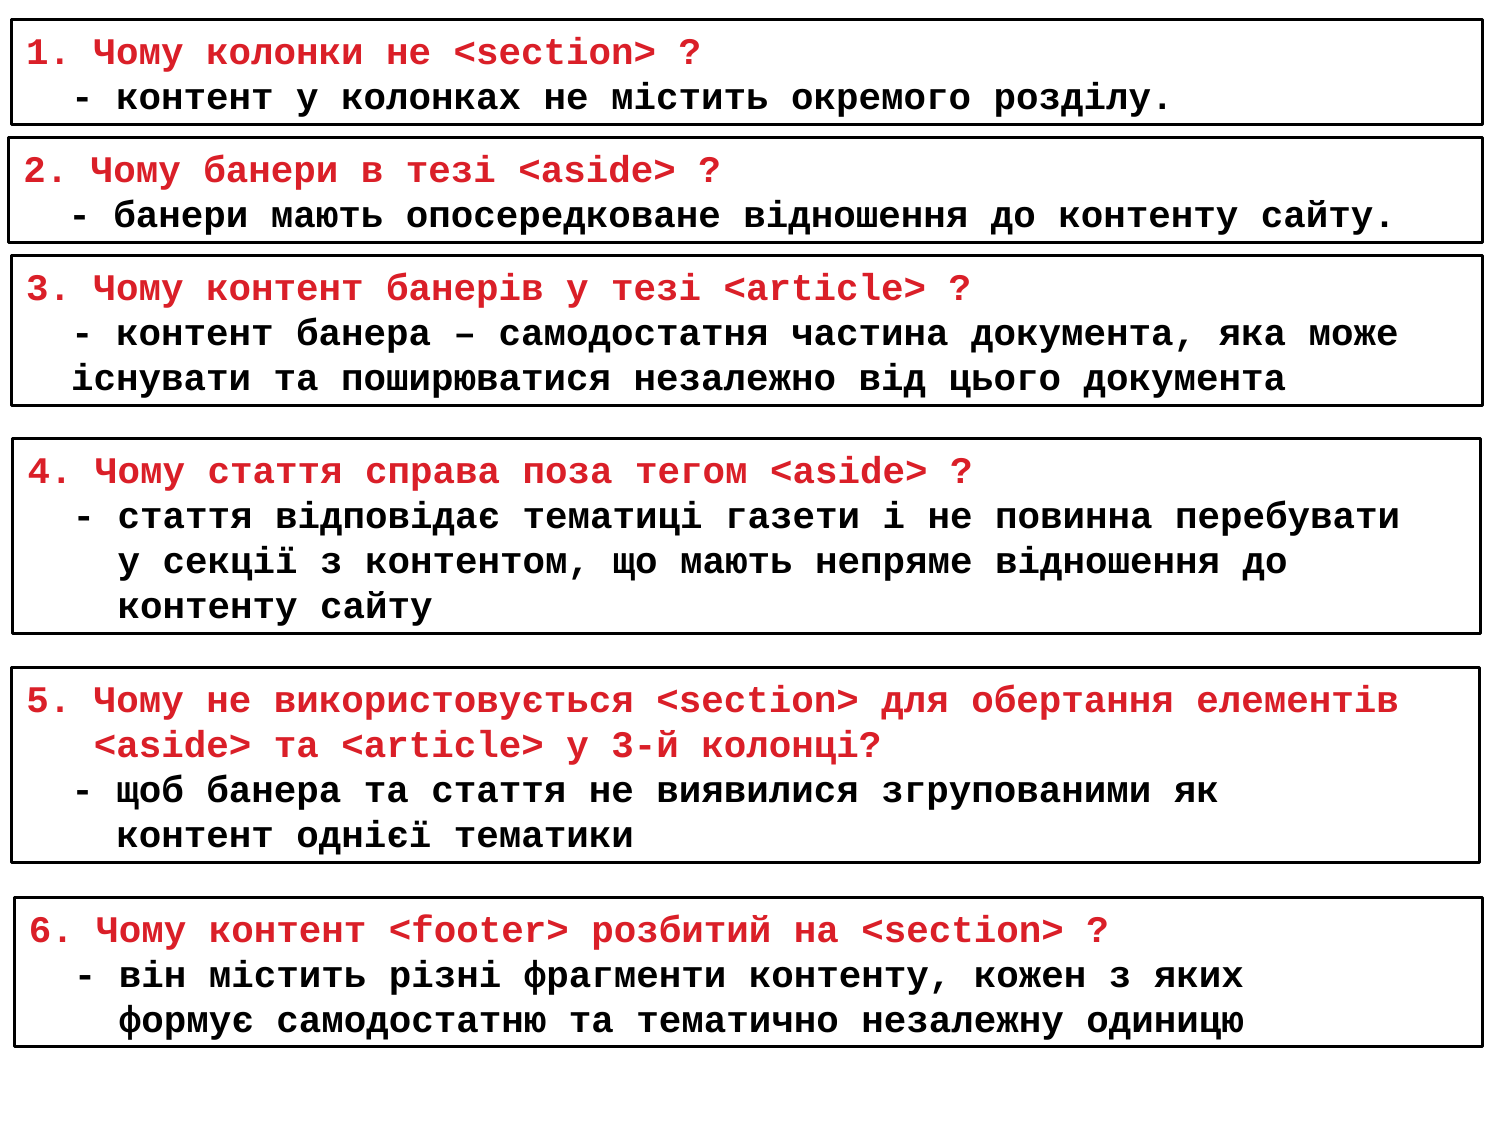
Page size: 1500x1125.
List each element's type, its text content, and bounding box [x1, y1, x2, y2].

text_box 6. Чому контент <footer> розбитий на <section> ? - він містить різні фрагменти контенту, кожен з яких формує самодостатню та тематично незалежну одиницю [14, 897, 1483, 1047]
text_box 1. Чому колонки не <section> ? - контент у колонках не містить окремого розділу. [11, 19, 1483, 125]
text_box 5. Чому не використовується <section> для обертання елементів <aside> та <article> у 3-й колонці? - щоб банера та стаття не виявилися згрупованими як контент однієї тематики [11, 667, 1480, 863]
text_box 2. Чому банери в тезі <aside> ? - банери мають опосередковане відношення до контенту сайту. [8, 137, 1483, 243]
text_box 4. Чому стаття справа поза тегом <aside> ? - стаття відповідає тематиці газети і не повинна перебувати у секції з контентом, що мають непряме відношення до контенту сайту [12, 438, 1481, 634]
text_box 3. Чому контент банерів у тезі <article> ? - контент банера – самодостатня частина документа, яка може існувати та поширюватися незалежно від цього документа [11, 255, 1483, 406]
